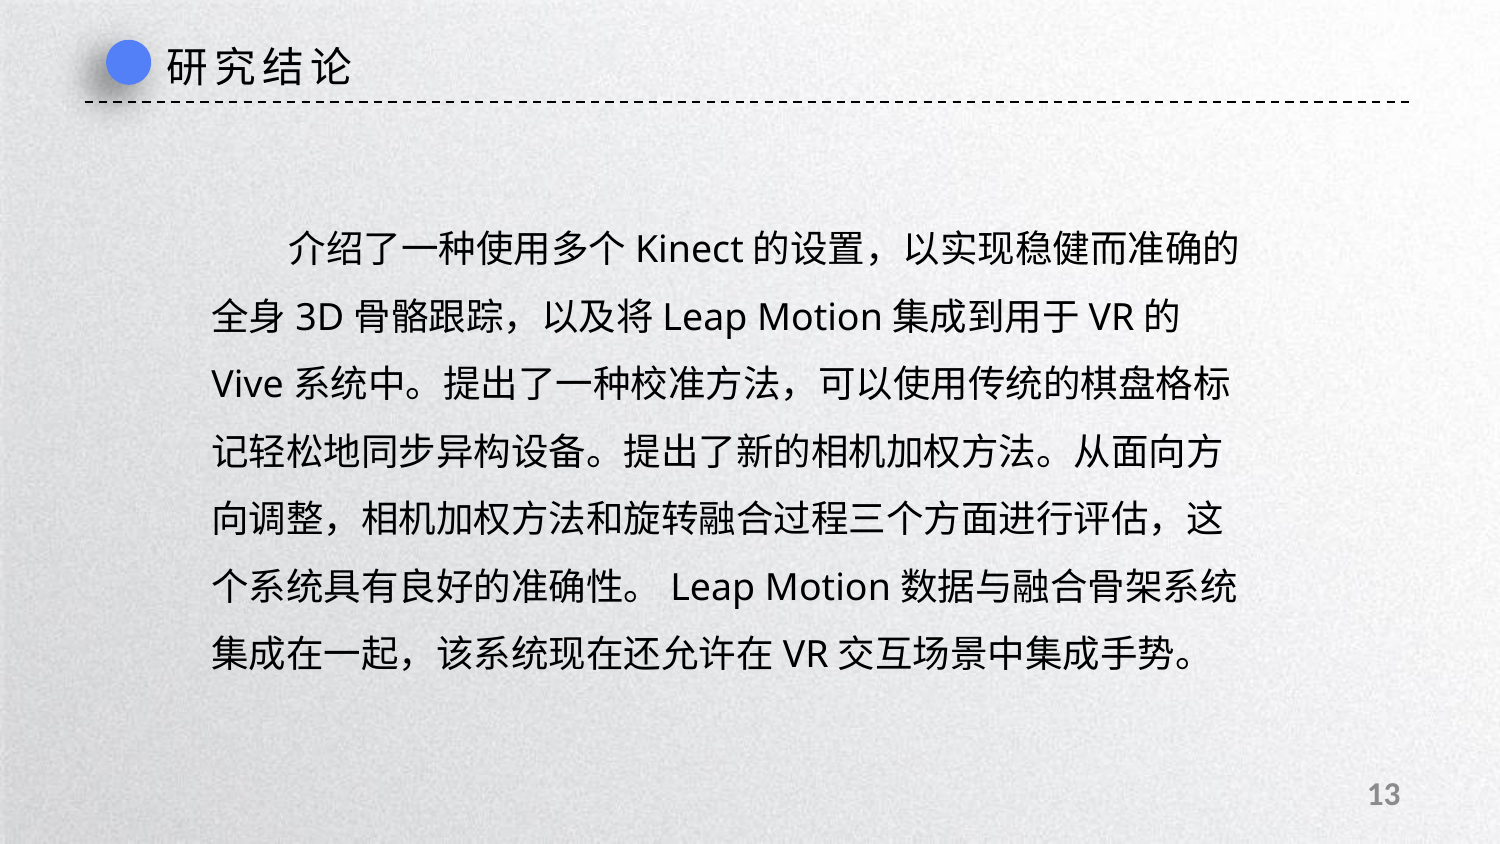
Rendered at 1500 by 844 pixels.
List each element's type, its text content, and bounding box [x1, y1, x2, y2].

text_box 介绍了一种使用多个Kinect的设置，以实现稳健而准确的全身3D骨骼跟踪，以及将Leap Motion集成到用于VR的Vive系统中。提出了一种校准方法，可以使用传统的棋盘格标记轻松地同步异构设备。提出了新的相机加权方法。从面向方向调整，相机加权方法和旋转融合过程三个方面进行评估，这个系统具有良好的准确性。Leap Motion数据与融合骨架系统集成在一起，该系统现在还允许在VR交互场景中集成手势。 [196, 195, 1270, 683]
text_box 研究结论 [152, 33, 368, 99]
text_box [104, 37, 152, 87]
text_box [1065, 769, 1416, 815]
picture [0, 0, 1500, 844]
